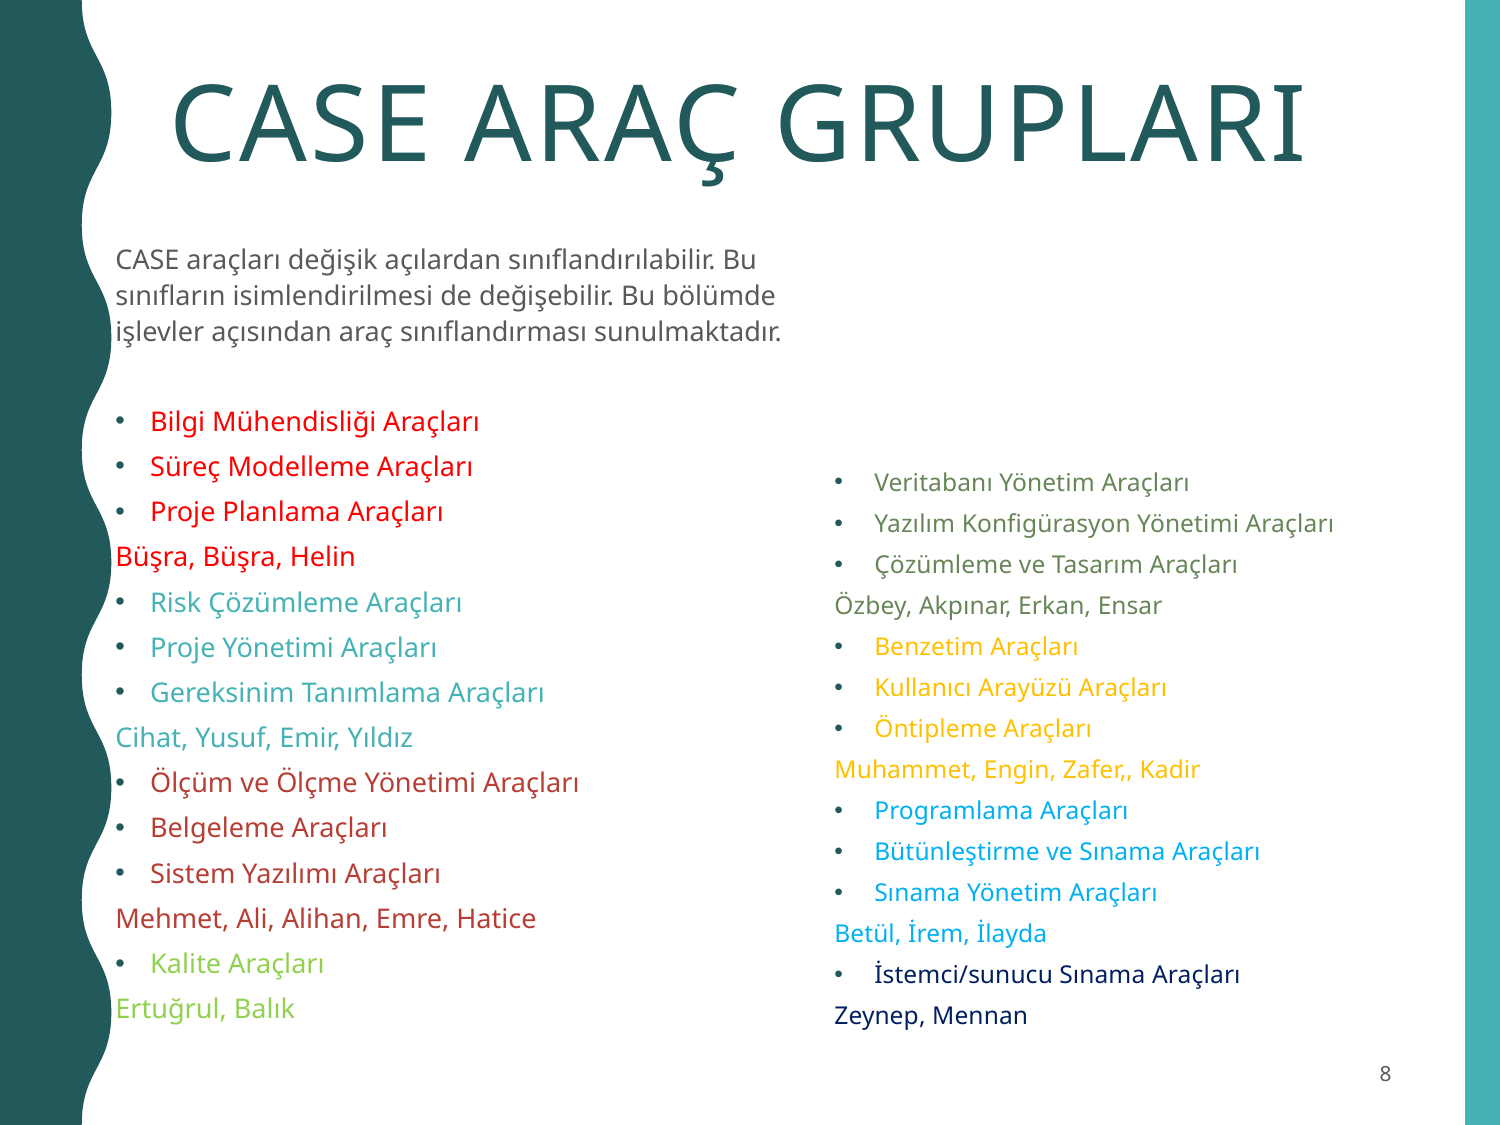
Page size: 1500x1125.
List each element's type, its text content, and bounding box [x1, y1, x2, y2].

list Veritabanı Yönetim Araçları Yazılım Konfigürasyon Yönetimi Araçları Çözümleme ve Tasarım Araçları Özbey, Akpınar, Erkan, Ensar Benzetim Araçları Kullanıcı Arayüzü Araçları Öntipleme Araçları Muhammet, Engin, Zafer,, Kadir Programlama Araçları Bütünleştirme ve Sınama Araçları Sınama Yönetim Araçları Betül, İrem, İlayda İstemci/sunucu Sınama Araçları Zeynep, Mennan [819, 456, 1500, 1044]
title CASE ARAÇ GRUPLARI [154, 62, 1407, 308]
slide_number 8 [1059, 1045, 1407, 1103]
list CASE araçları değişik açılardan sınıflandırılabilir. Bu sınıfların isimlendirilmesi de değişebilir. Bu bölümde işlevler açısından araç sınıflandırması sunulmaktadır. Bilgi Mühendisliği Araçları Süreç Modelleme Araçları Proje Planlama Araçları Büşra, Büşra, Helin Risk Çözümleme Araçları Proje Yönetimi Araçları Gereksinim Tanımlama Araçları Cihat, Yusuf, Emir, Yıldız Ölçüm ve Ölçme Yönetimi Araçları Belgeleme Araçları Sistem Yazılımı Araçları Mehmet, Ali, Alihan, Emre, Hatice Kalite Araçları Ertuğrul, Balık [100, 231, 819, 1044]
